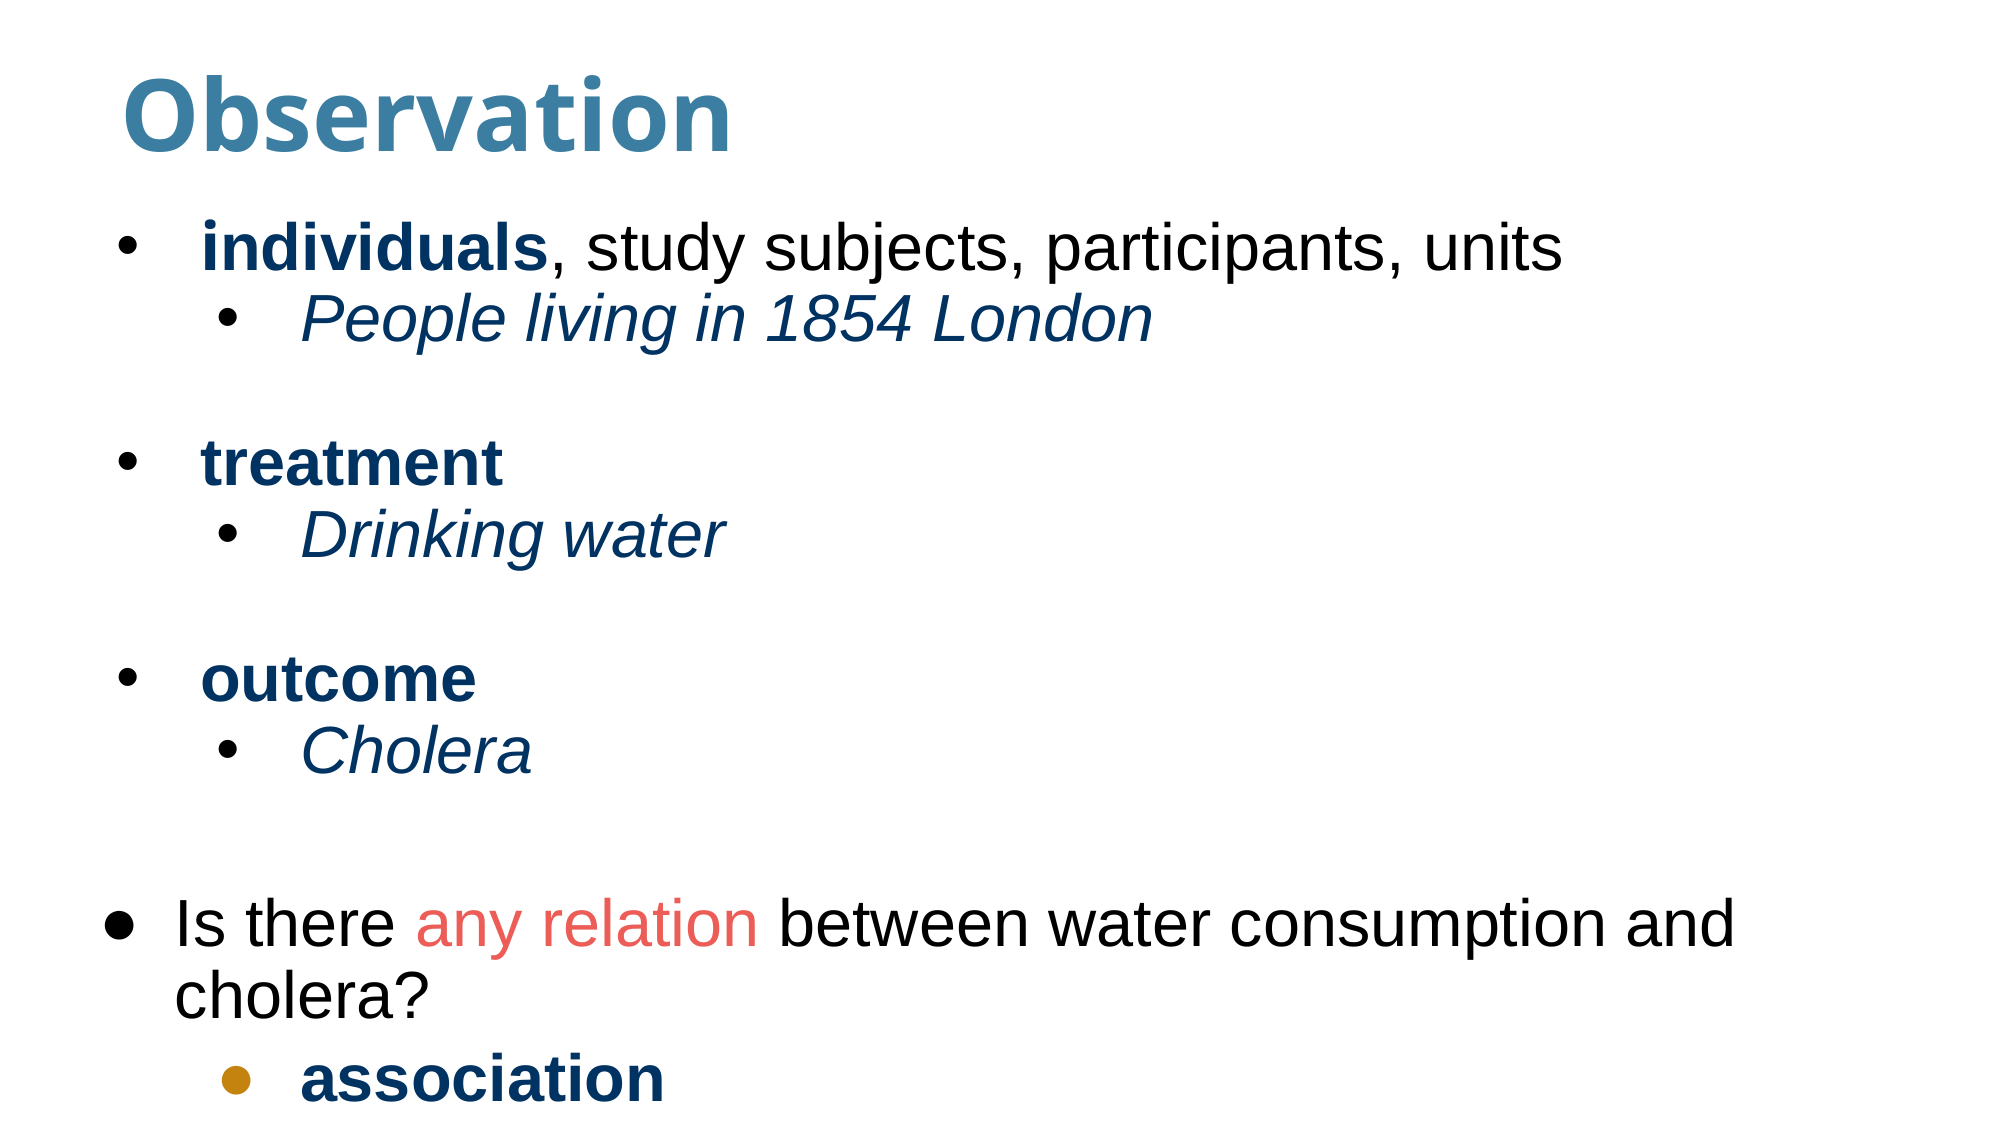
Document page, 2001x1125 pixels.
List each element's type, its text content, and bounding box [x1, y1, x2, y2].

title Observation [99, 45, 1567, 193]
list individuals, study subjects, participants, units People living in 1854 London treatment Drinking water outcome Cholera Is there any relation between water consumption and cholera? association [99, 212, 1900, 1005]
